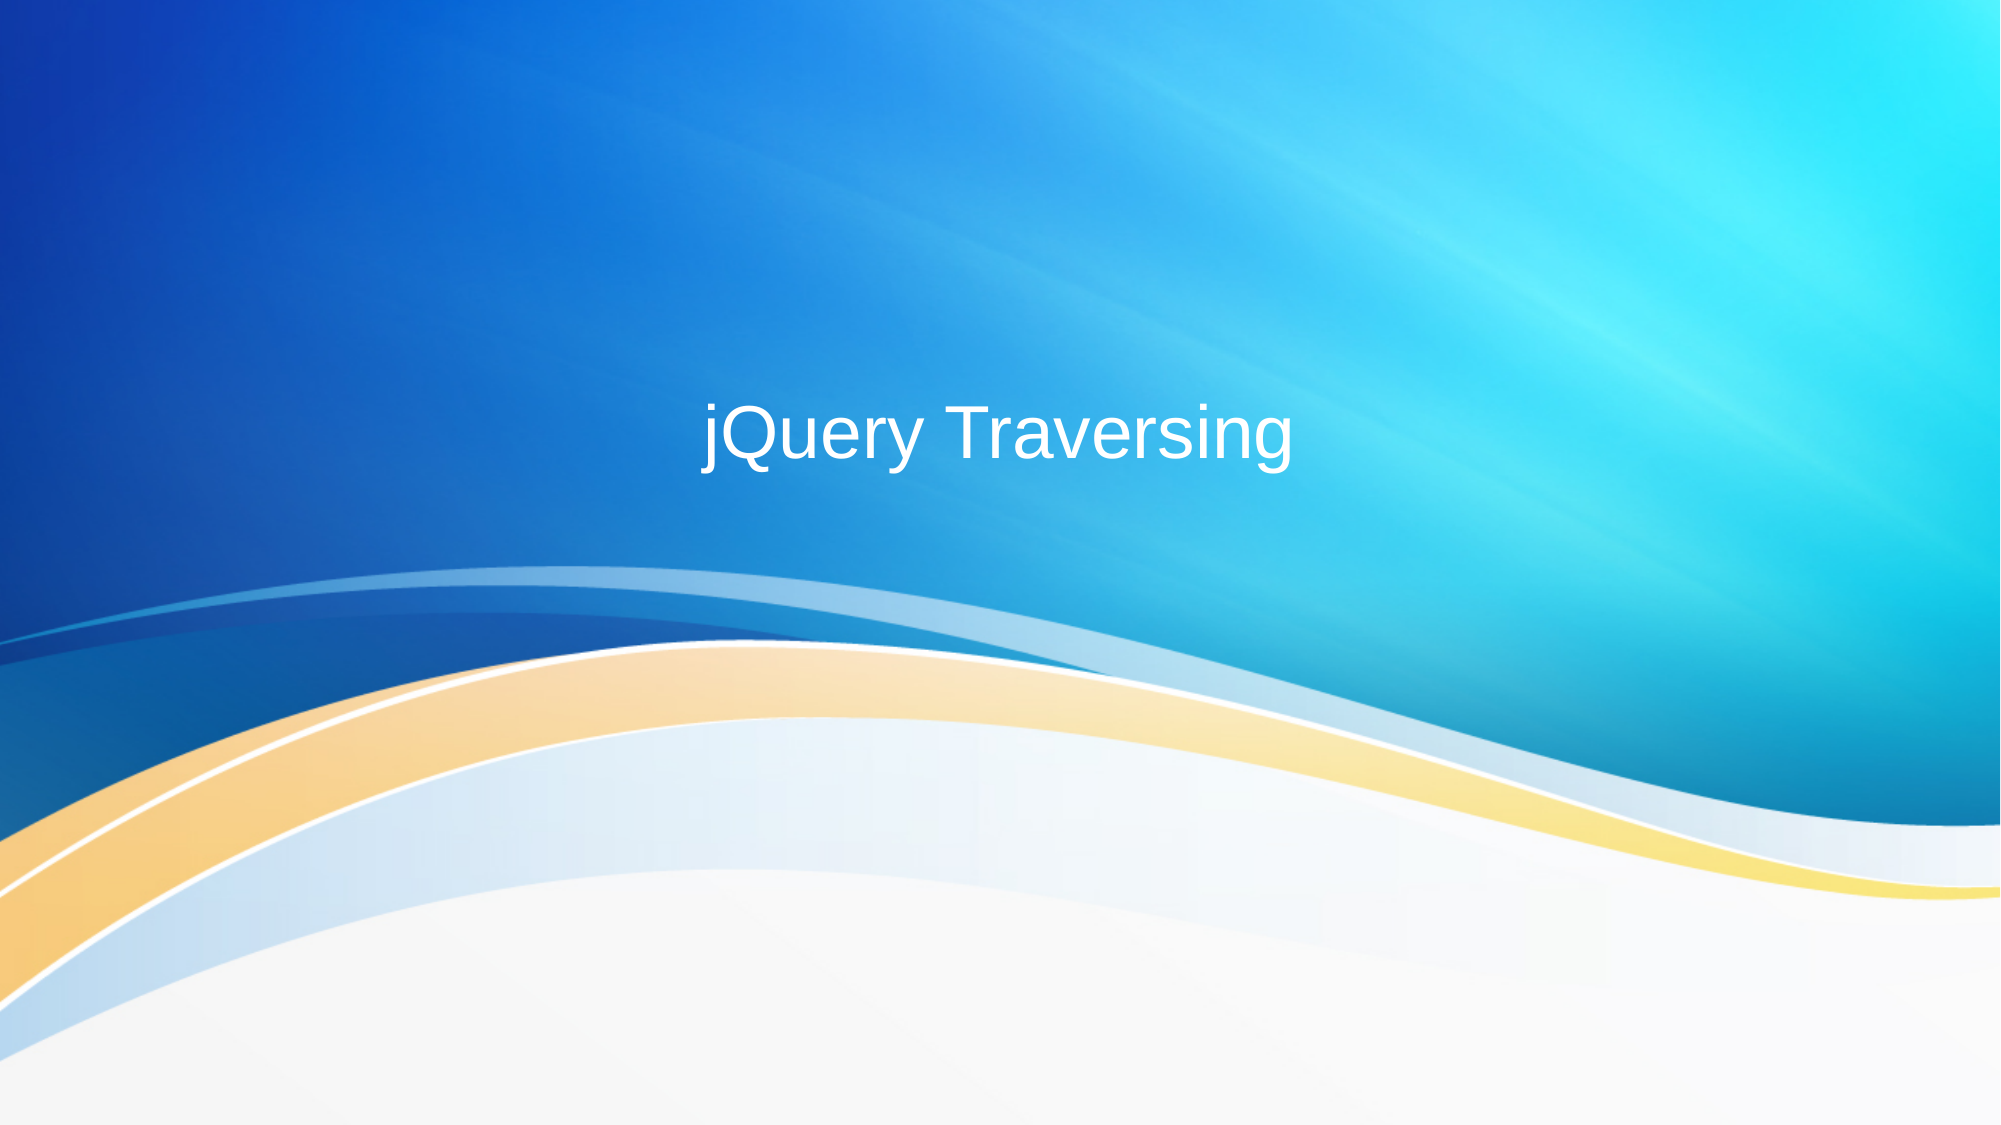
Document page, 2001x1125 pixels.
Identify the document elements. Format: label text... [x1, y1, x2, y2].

picture [0, 0, 2001, 1125]
title jQuery Traversing [249, 232, 1751, 625]
